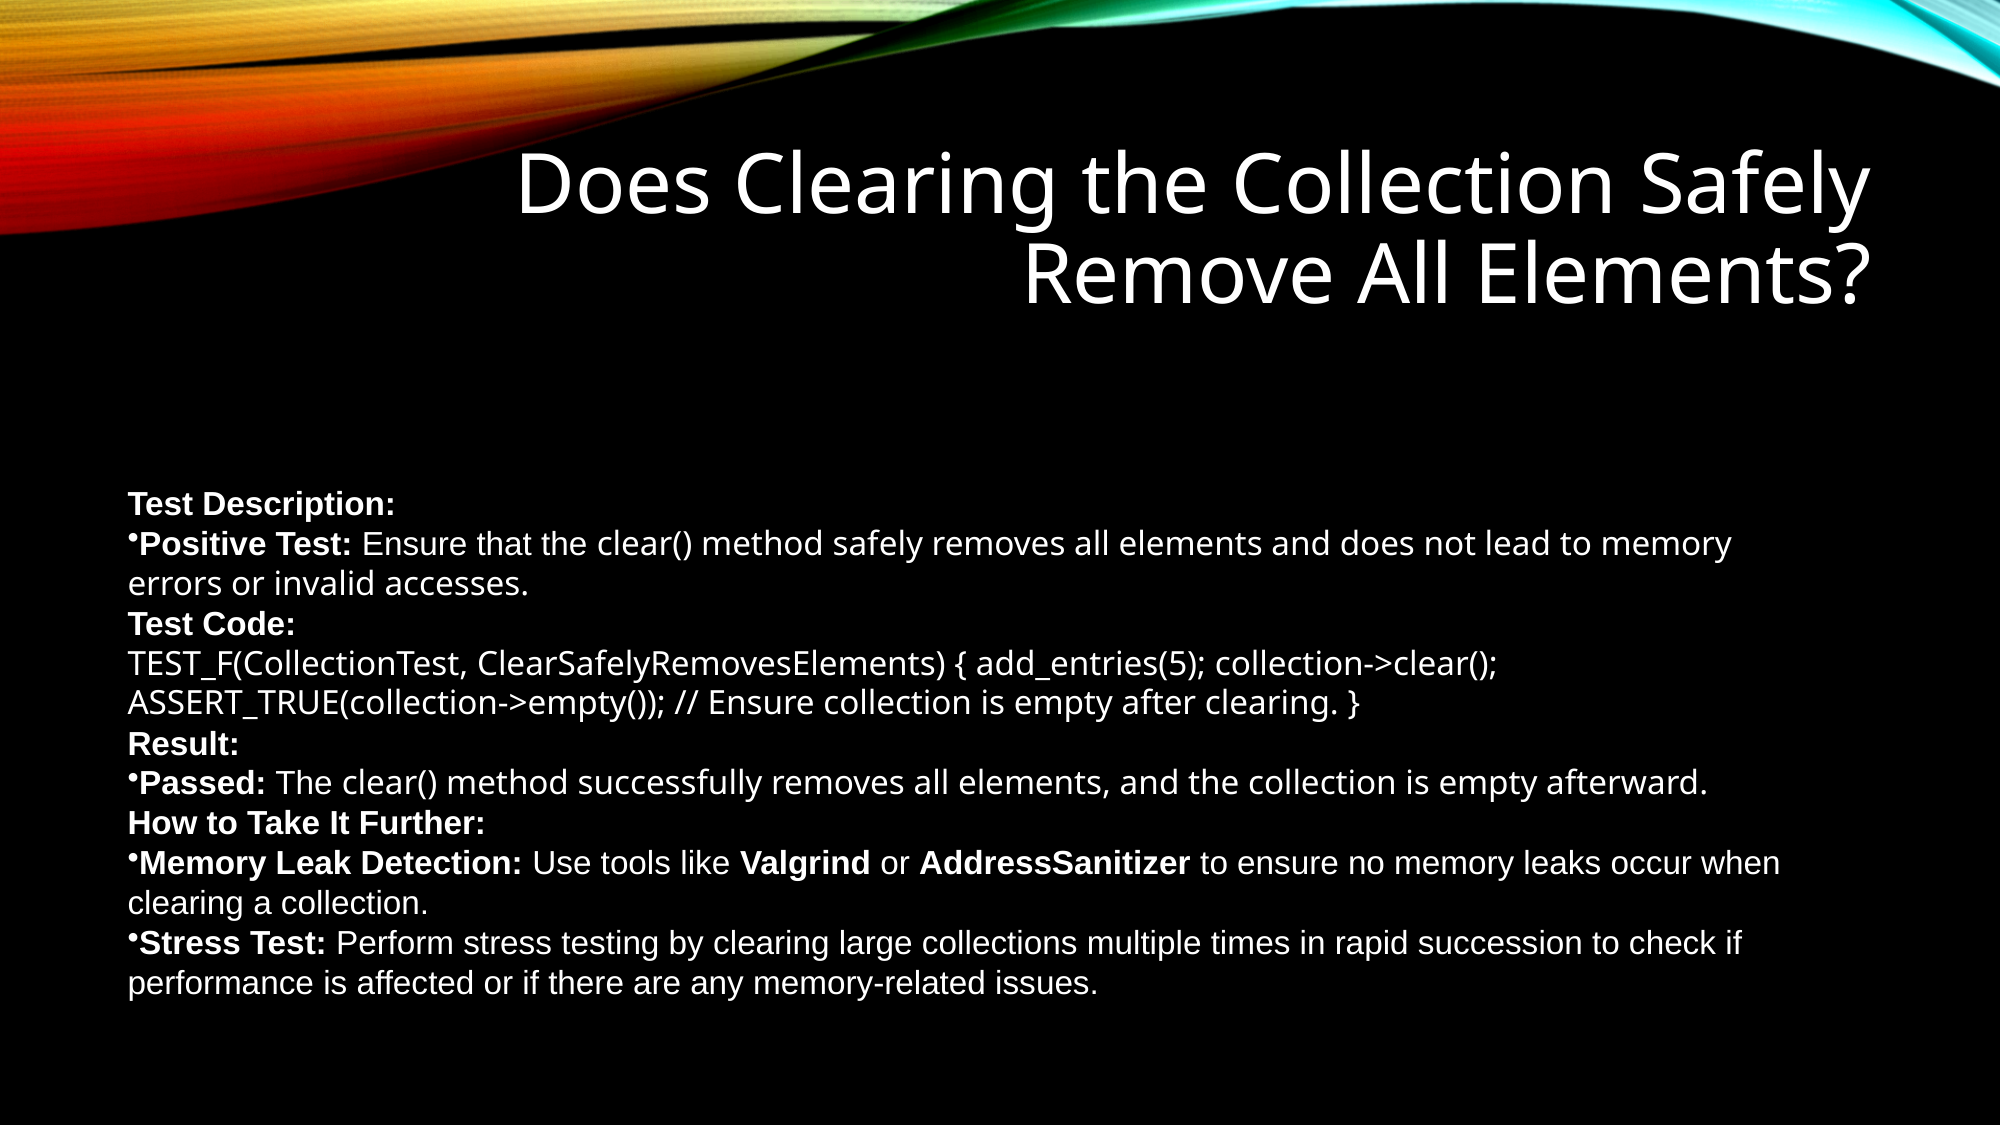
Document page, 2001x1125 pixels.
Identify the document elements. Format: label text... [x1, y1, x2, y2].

title Does Clearing the Collection Safely Remove All Elements? [474, 125, 1888, 338]
picture [0, 0, 2000, 237]
list Test Description: Positive Test: Ensure that the clear() method safely removes all elements and does not lead to memory errors or invalid accesses. Test Code: TEST_F(CollectionTest, ClearSafelyRemovesElements) { add_entries(5); collection->clear(); ASSERT_TRUE(collection->empty()); // Ensure collection is empty after clearing. } Result: Passed: The clear() method successfully removes all elements, and the collection is empty afterward. How to Take It Further: Memory Leak Detection: Use tools like Valgrind or AddressSanitizer to ensure no memory leaks occur when clearing a collection. Stress Test: Perform stress testing by clearing large collections multiple times in rapid succession to check if performance is affected or if there are any memory-related issues. [112, 437, 1807, 1091]
